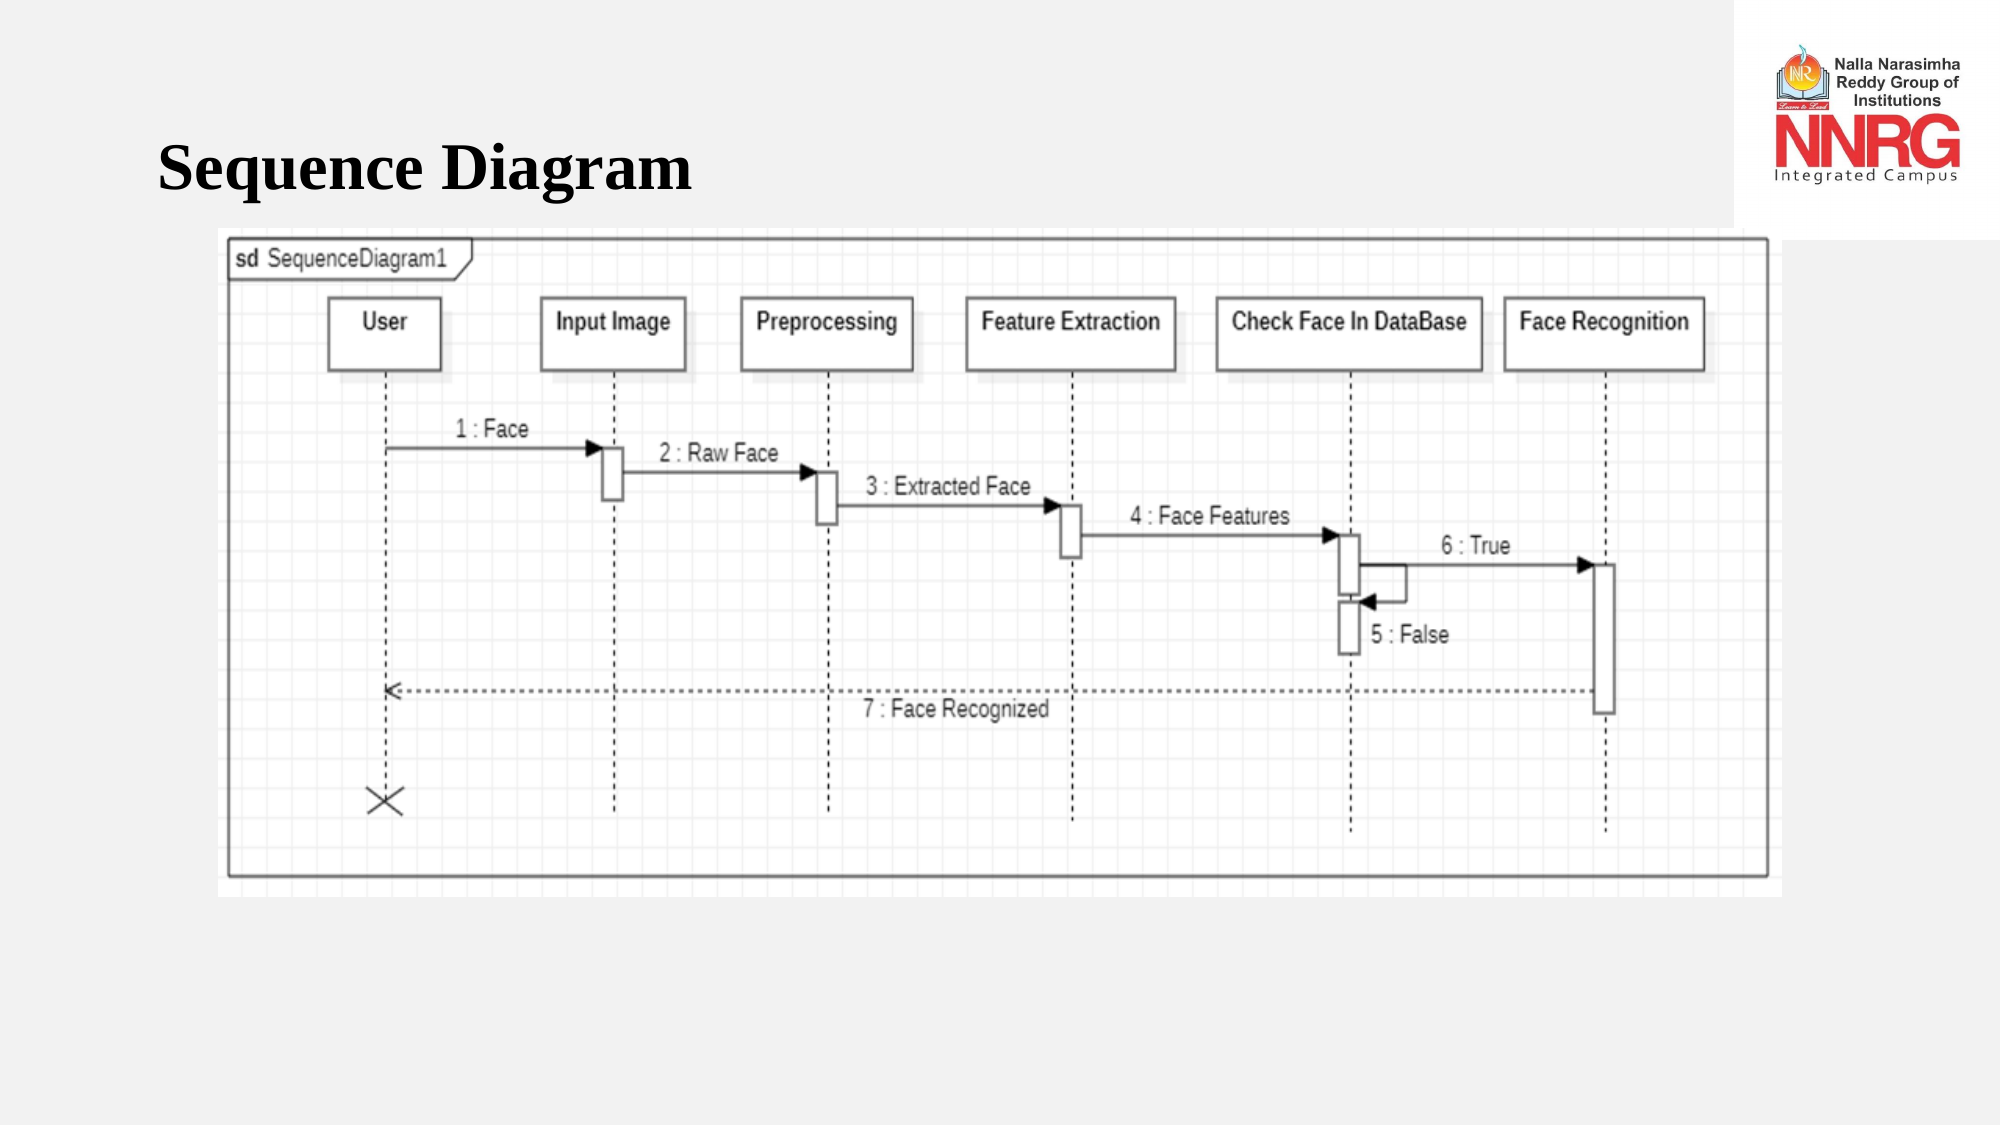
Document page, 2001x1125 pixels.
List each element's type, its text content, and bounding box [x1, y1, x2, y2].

text_box Sequence Diagram [143, 115, 724, 210]
picture [218, 0, 2000, 897]
